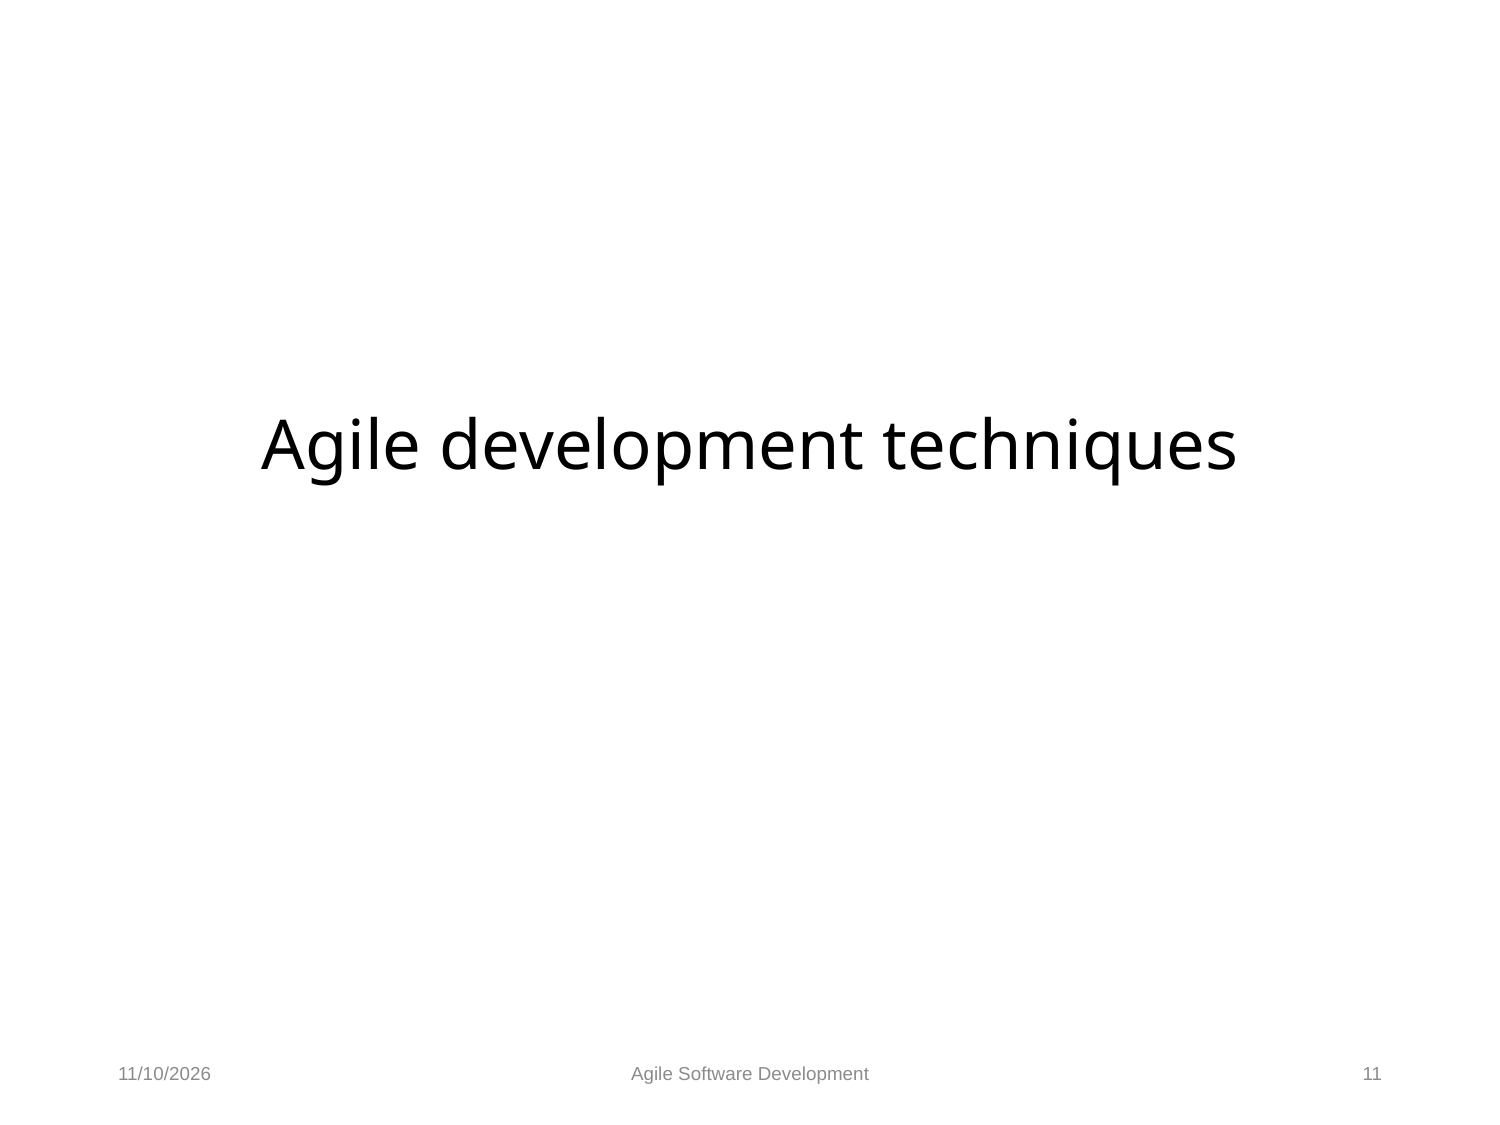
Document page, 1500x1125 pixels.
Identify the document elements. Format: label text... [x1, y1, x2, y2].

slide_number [103, 1042, 441, 1103]
footer Agile Software Development [496, 1042, 1004, 1103]
slide_number 11 [1059, 1042, 1397, 1103]
title Agile development techniques [75, 353, 1425, 541]
